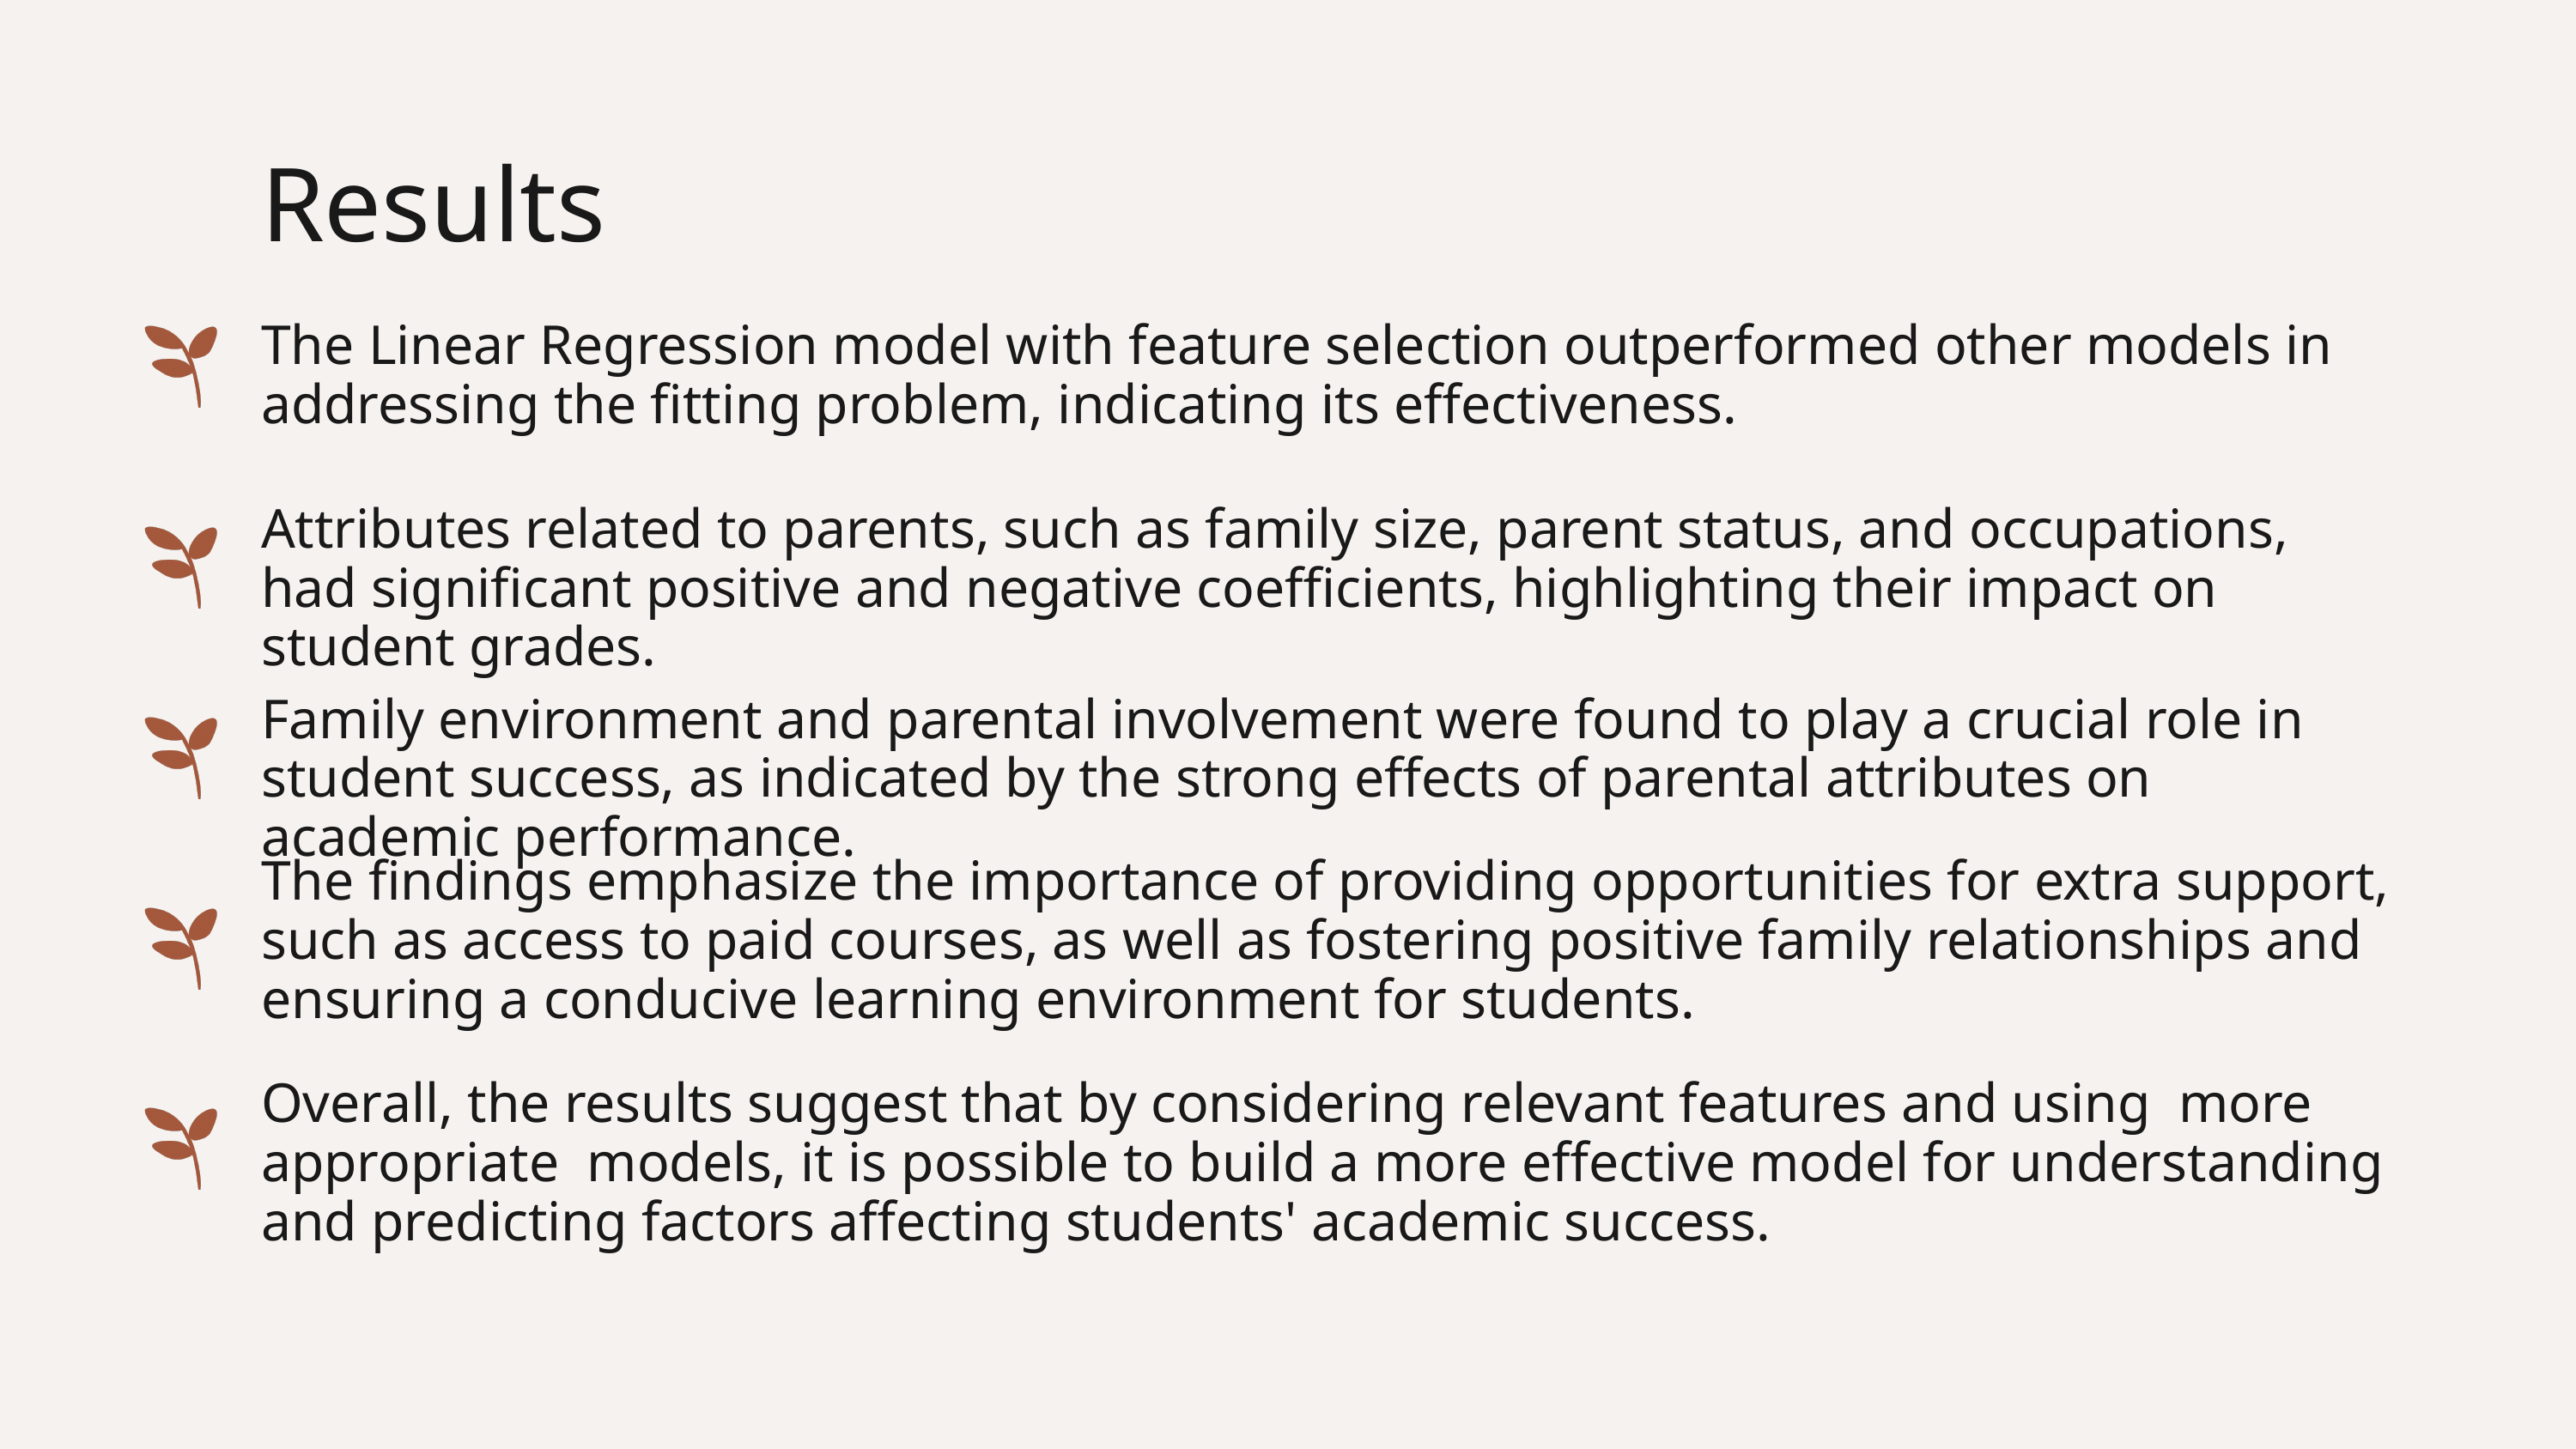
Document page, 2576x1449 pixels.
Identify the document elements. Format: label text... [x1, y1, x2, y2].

text_box Overall, the results suggest that by considering relevant features and using more appropriate models, it is possible to build a more effective model for understanding and predicting factors affecting students' academic success. [261, 1074, 2393, 1252]
text_box [144, 712, 223, 799]
text_box Results [261, 139, 946, 262]
text_box [144, 1103, 223, 1190]
text_box [144, 321, 223, 409]
text_box [144, 903, 223, 990]
text_box [144, 522, 223, 609]
text_box The Linear Regression model with feature selection outperformed other models in addressing the fitting problem, indicating its effectiveness. [261, 316, 2393, 435]
text_box The findings emphasize the importance of providing opportunities for extra support, such as access to paid courses, as well as fostering positive family relationships and ensuring a conducive learning environment for students. [261, 852, 2393, 1029]
text_box Attributes related to parents, such as family size, parent status, and occupations, had significant positive and negative coefficients, highlighting their impact on student grades. [261, 445, 2393, 737]
text_box Family environment and parental involvement were found to play a crucial role in student success, as indicated by the strong effects of parental attributes on academic performance. [261, 737, 2393, 852]
